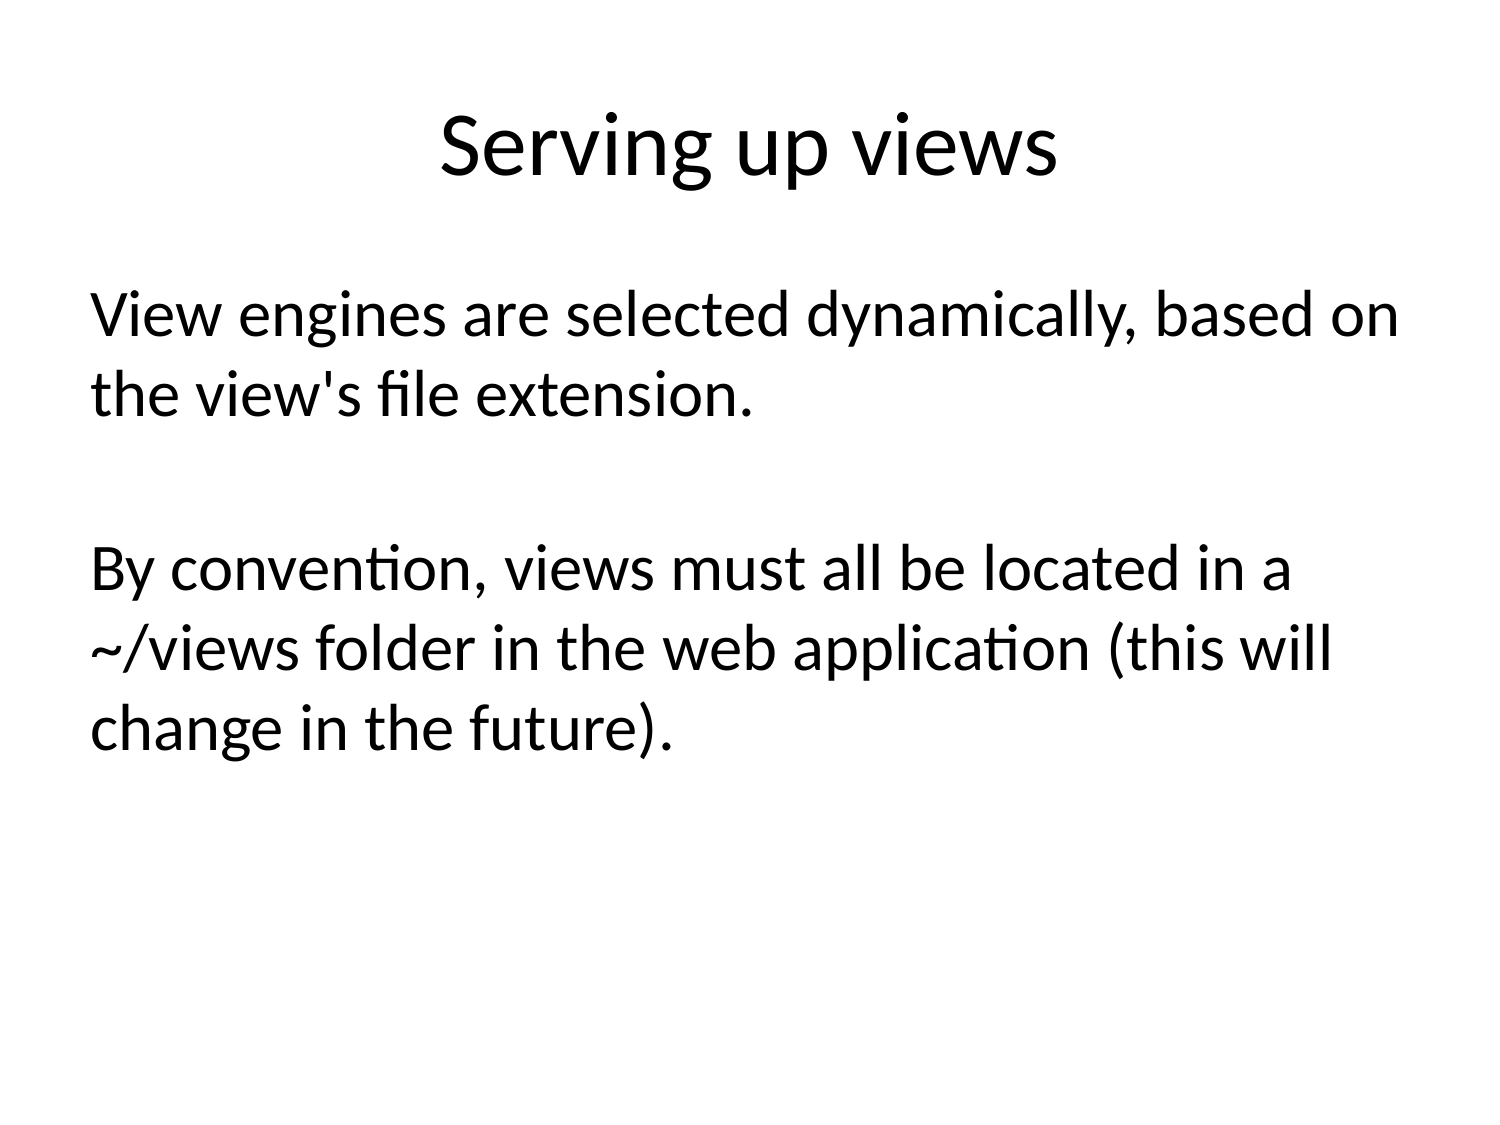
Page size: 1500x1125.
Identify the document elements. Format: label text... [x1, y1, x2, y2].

title Serving up views [75, 45, 1425, 233]
list View engines are selected dynamically, based on the view's file extension. By convention, views must all be located in a ~/views folder in the web application (this will change in the future). [75, 262, 1425, 1005]
